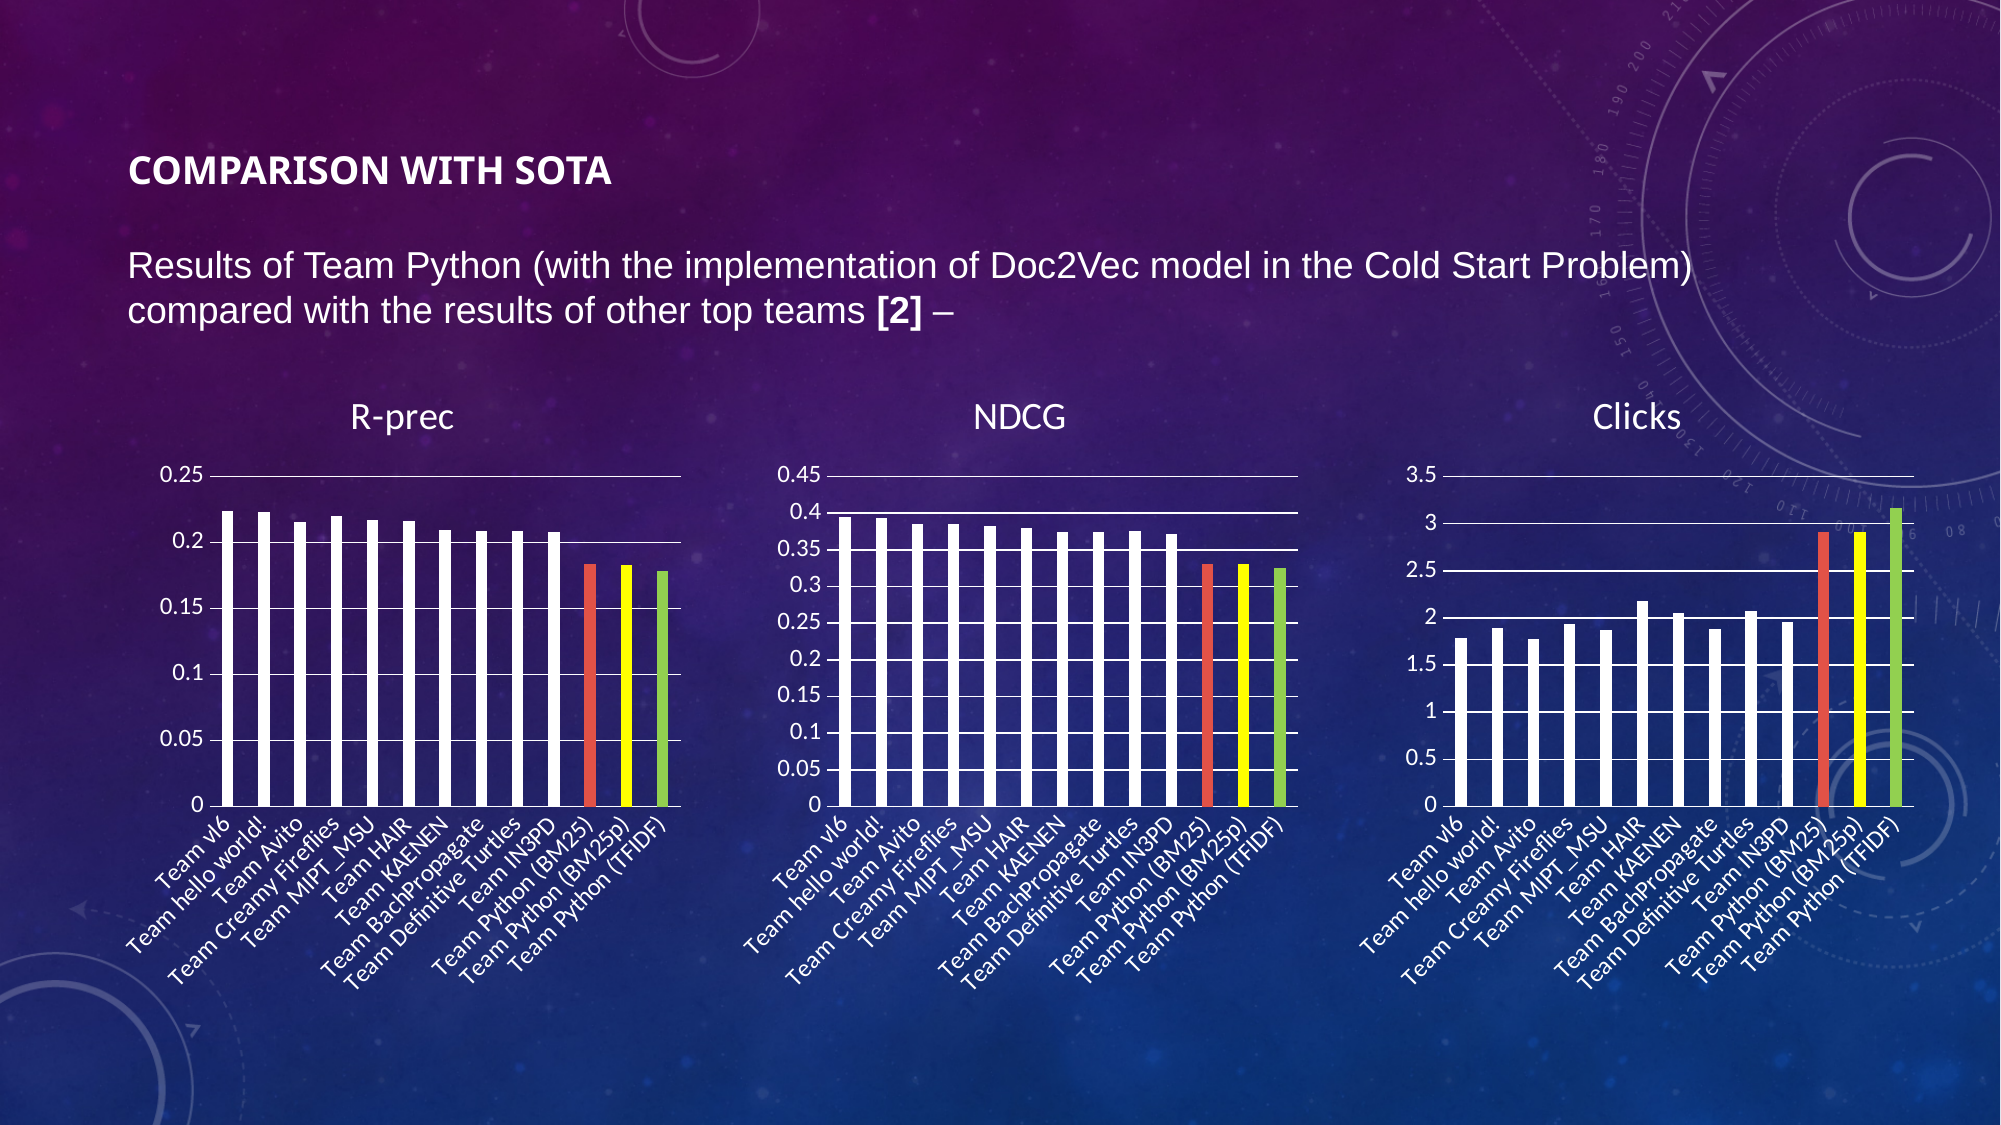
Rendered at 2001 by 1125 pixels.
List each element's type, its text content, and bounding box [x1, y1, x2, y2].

picture [0, 0, 2001, 1125]
title COMPARISON WITH SOTA [112, 99, 1775, 188]
text_box Results of Team Python (with the implementation of Doc2Vec model in the Cold Start Problem) compared with the results of other top teams [2] – [112, 188, 1784, 383]
chart [112, 367, 694, 1012]
chart [1346, 367, 1929, 1012]
chart [729, 367, 1311, 1012]
